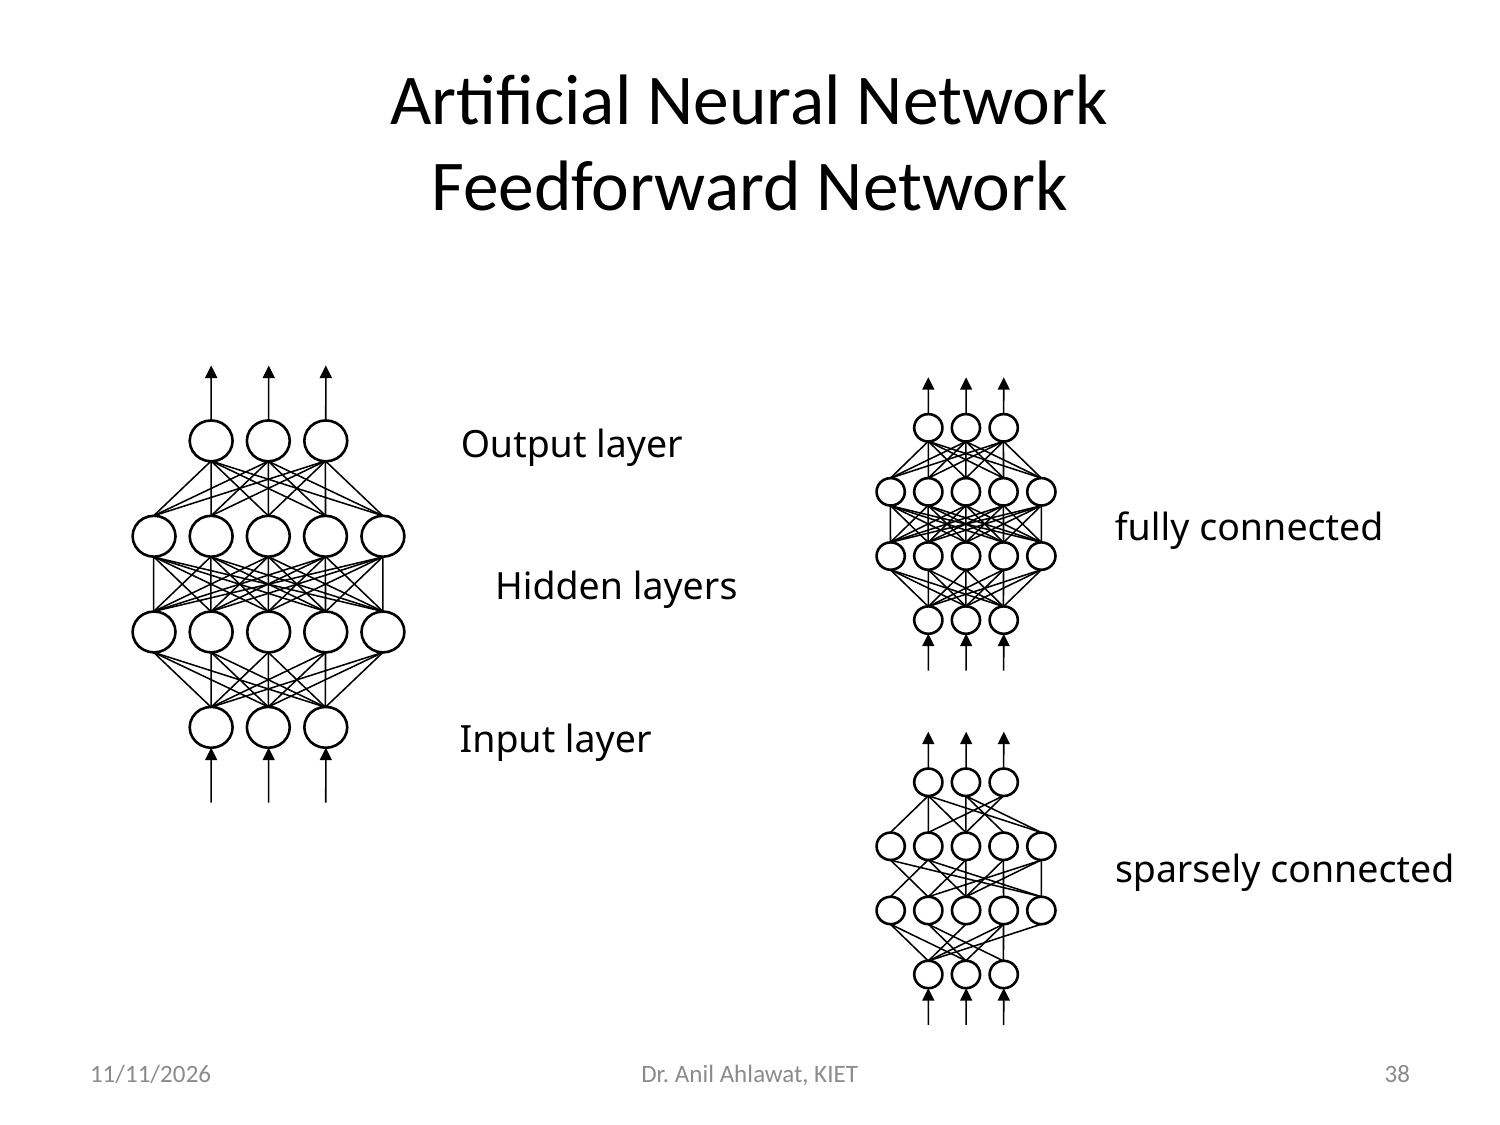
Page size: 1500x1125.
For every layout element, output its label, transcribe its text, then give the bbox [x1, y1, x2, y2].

footer Dr. Anil Ahlawat, KIET [512, 1042, 988, 1103]
slide_number 38 [1074, 1042, 1425, 1103]
title Artificial Neural Network Feedforward Network [75, 45, 1425, 233]
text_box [132, 365, 1476, 1026]
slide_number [75, 1042, 425, 1103]
